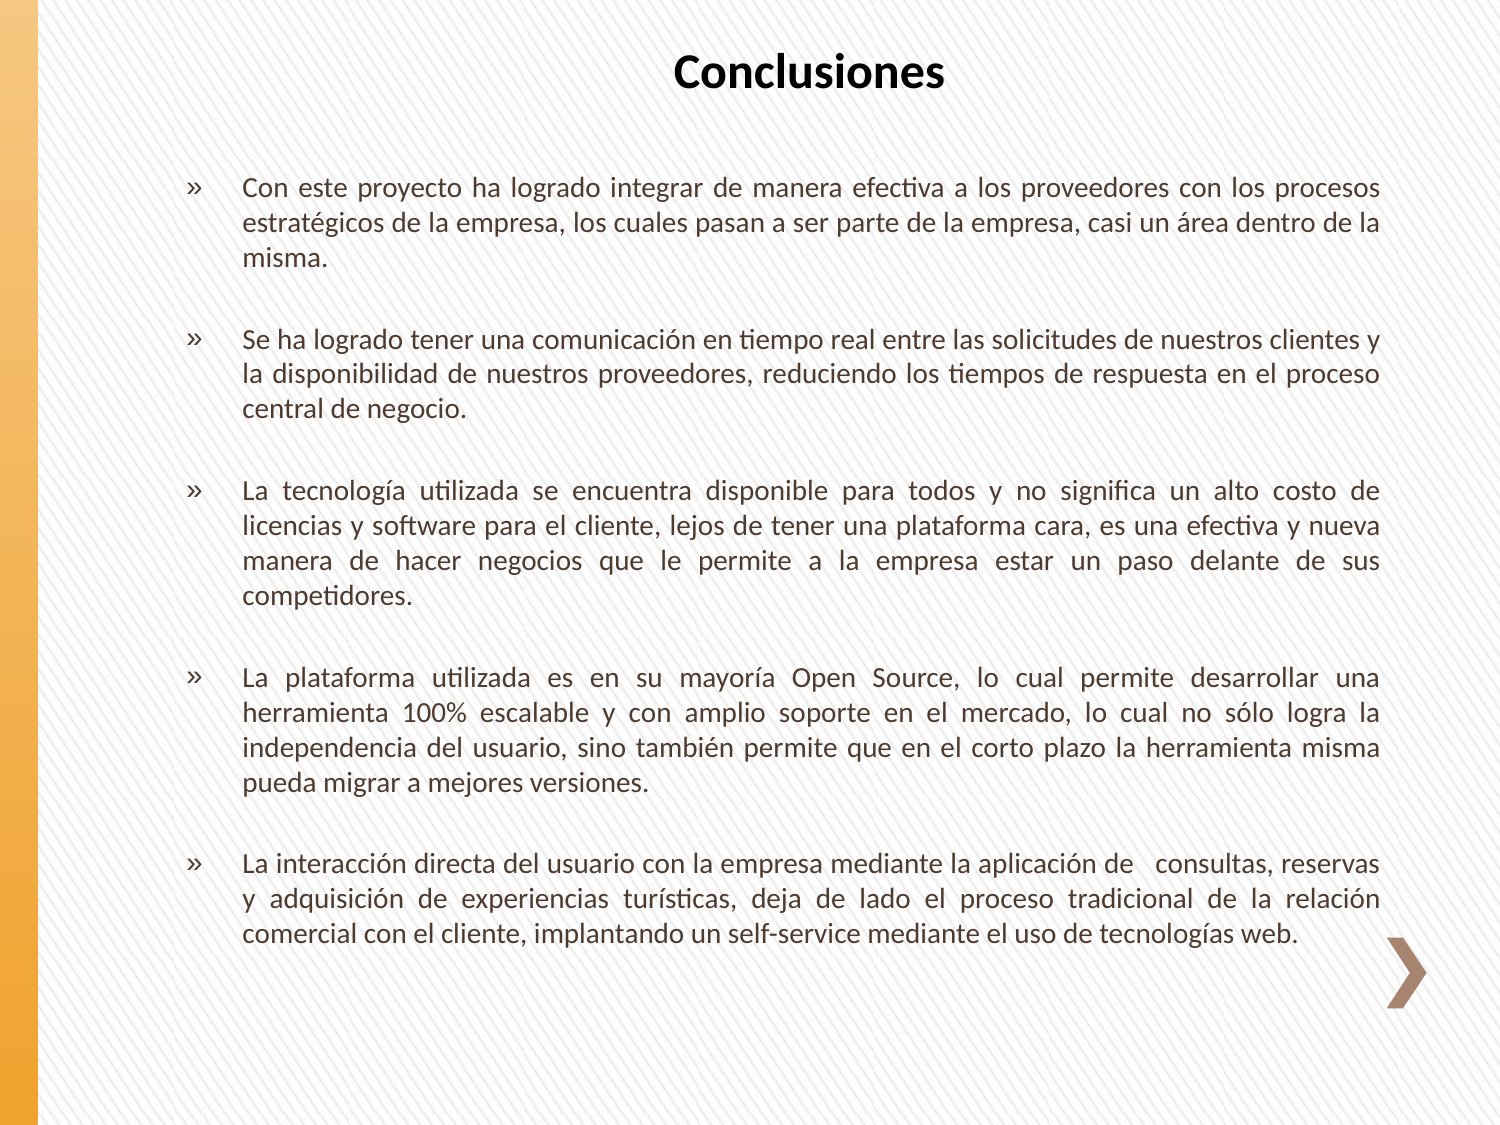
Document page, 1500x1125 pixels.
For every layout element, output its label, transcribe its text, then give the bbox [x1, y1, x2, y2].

text_box Conclusiones [659, 30, 961, 106]
list Con este proyecto ha logrado integrar de manera efectiva a los proveedores con los procesos estratégicos de la empresa, los cuales pasan a ser parte de la empresa, casi un área dentro de la misma. Se ha logrado tener una comunicación en tiempo real entre las solicitudes de nuestros clientes y la disponibilidad de nuestros proveedores, reduciendo los tiempos de respuesta en el proceso central de negocio. La tecnología utilizada se encuentra disponible para todos y no significa un alto costo de licencias y software para el cliente, lejos de tener una plataforma cara, es una efectiva y nueva manera de hacer negocios que le permite a la empresa estar un paso delante de sus competidores. La plataforma utilizada es en su mayoría Open Source, lo cual permite desarrollar una herramienta 100% escalable y con amplio soporte en el mercado, lo cual no sólo logra la independencia del usuario, sino también permite que en el corto plazo la herramienta misma pueda migrar a mejores versiones. La interacción directa del usuario con la empresa mediante la aplicación de consultas, reservas y adquisición de experiencias turísticas, deja de lado el proceso tradicional de la relación comercial con el cliente, implantando un self-service mediante el uso de tecnologías web. [171, 160, 1397, 1000]
